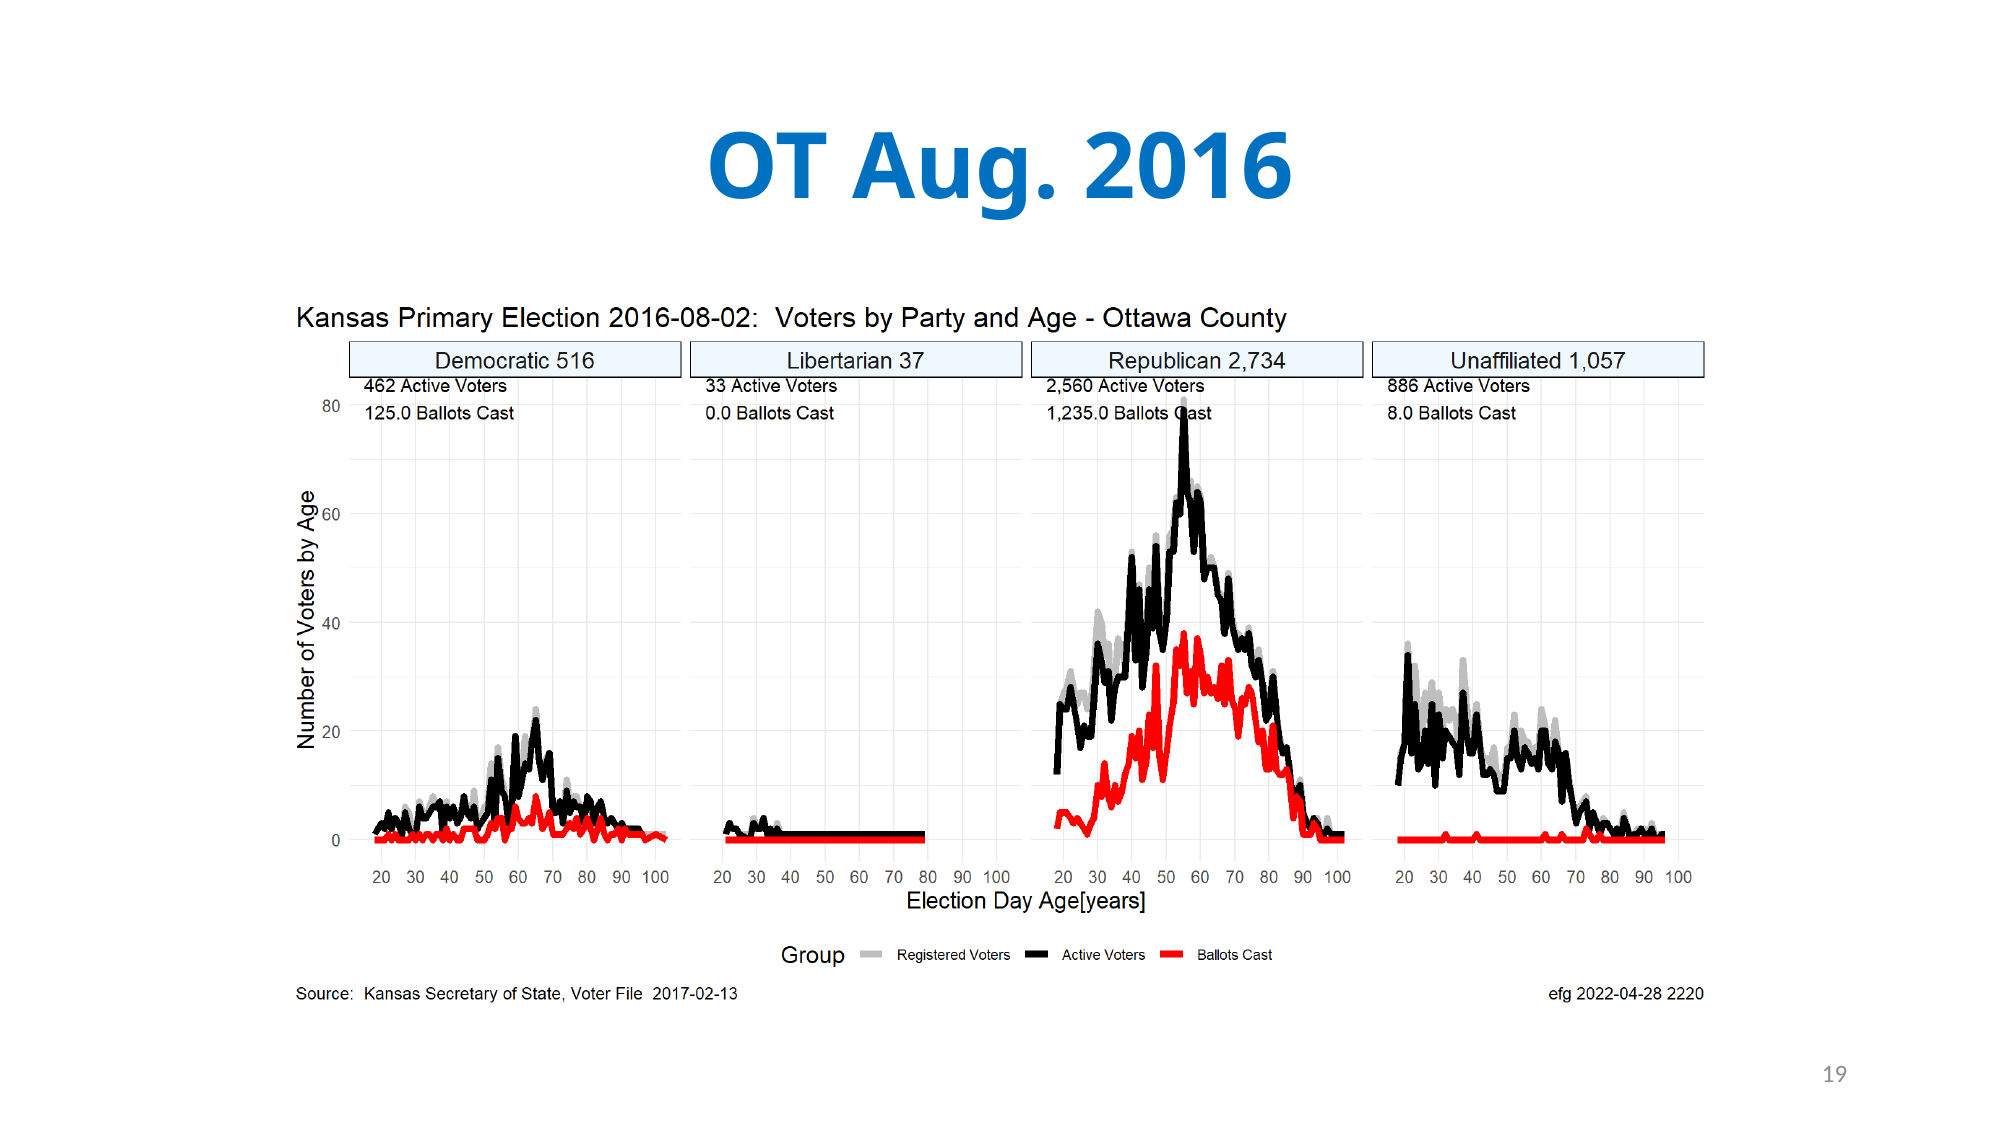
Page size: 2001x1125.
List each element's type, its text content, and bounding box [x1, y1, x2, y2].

title OT Aug. 2016 [137, 59, 1863, 278]
slide_number ‹#› [1412, 1042, 1863, 1103]
picture [287, 297, 1713, 1011]
